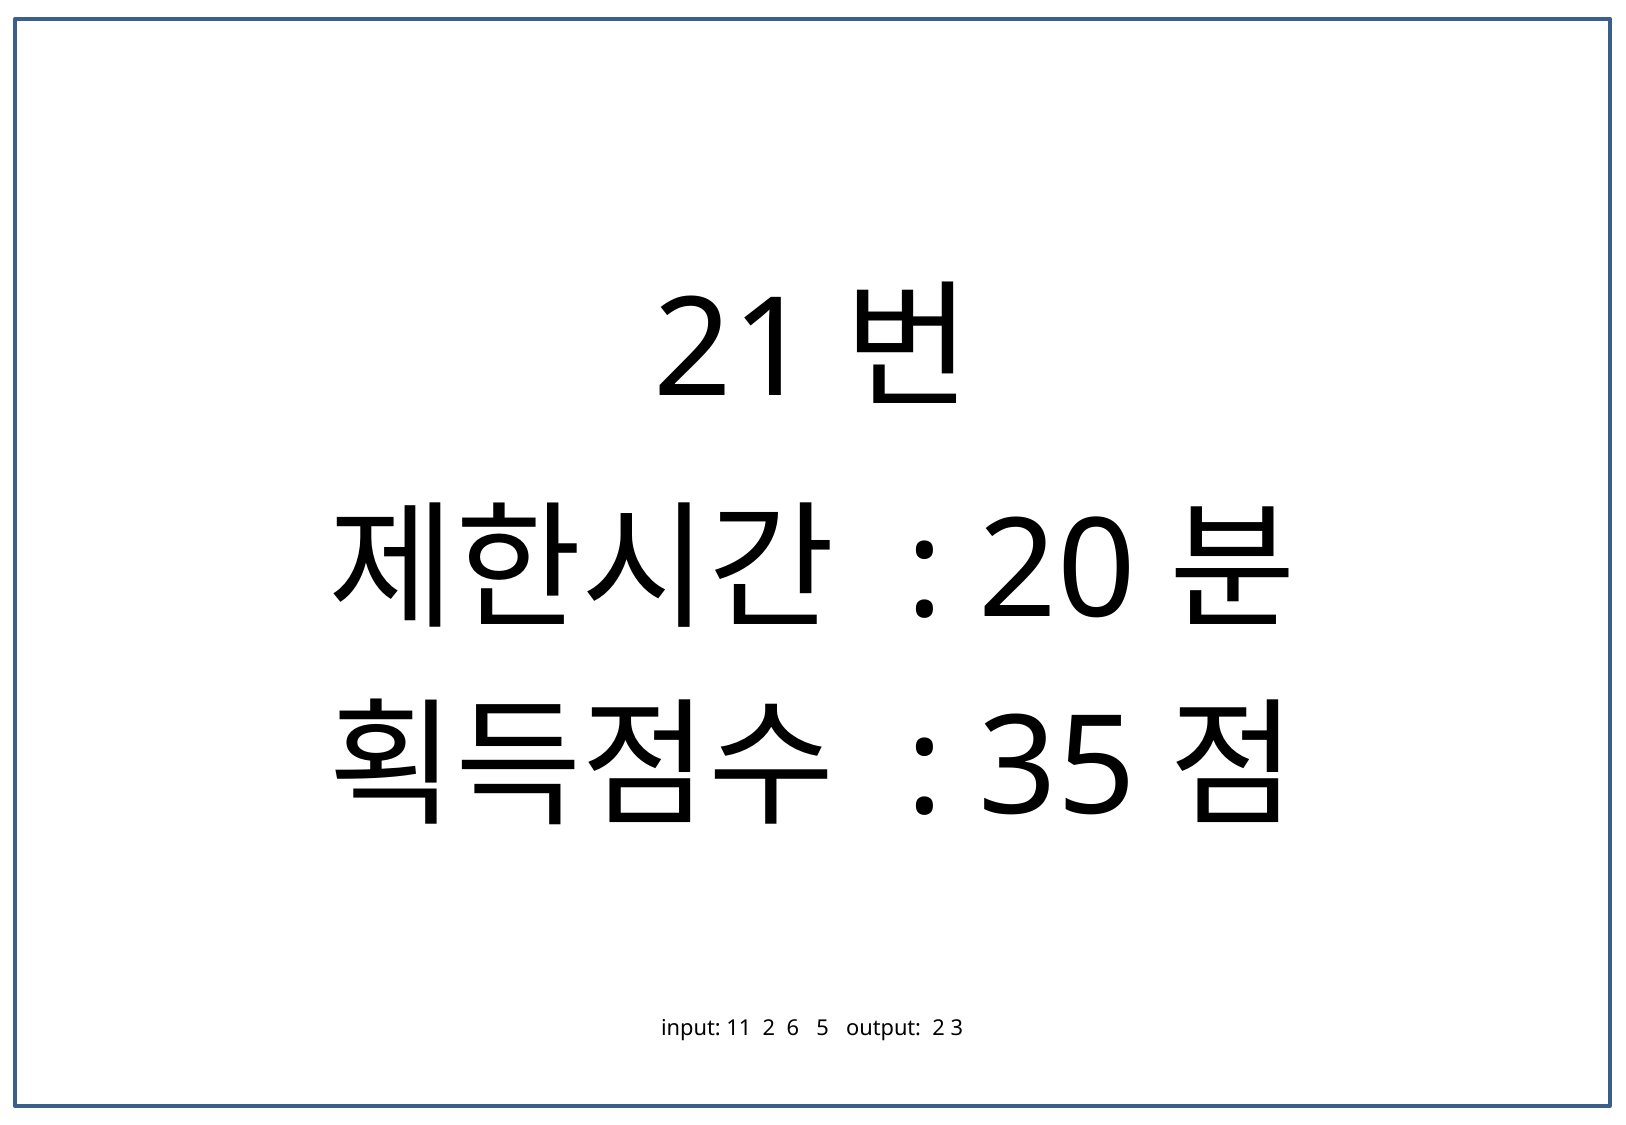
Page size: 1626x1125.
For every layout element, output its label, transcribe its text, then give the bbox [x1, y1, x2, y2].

text_box 획득점수 : 35점 [314, 668, 1311, 849]
text_box [13, 17, 1612, 1108]
text_box input: 11 2 6 5 output: 2 3 [646, 1006, 979, 1048]
text_box 제한시간 : 20분 [314, 471, 1311, 652]
text_box 21번 [639, 250, 986, 431]
